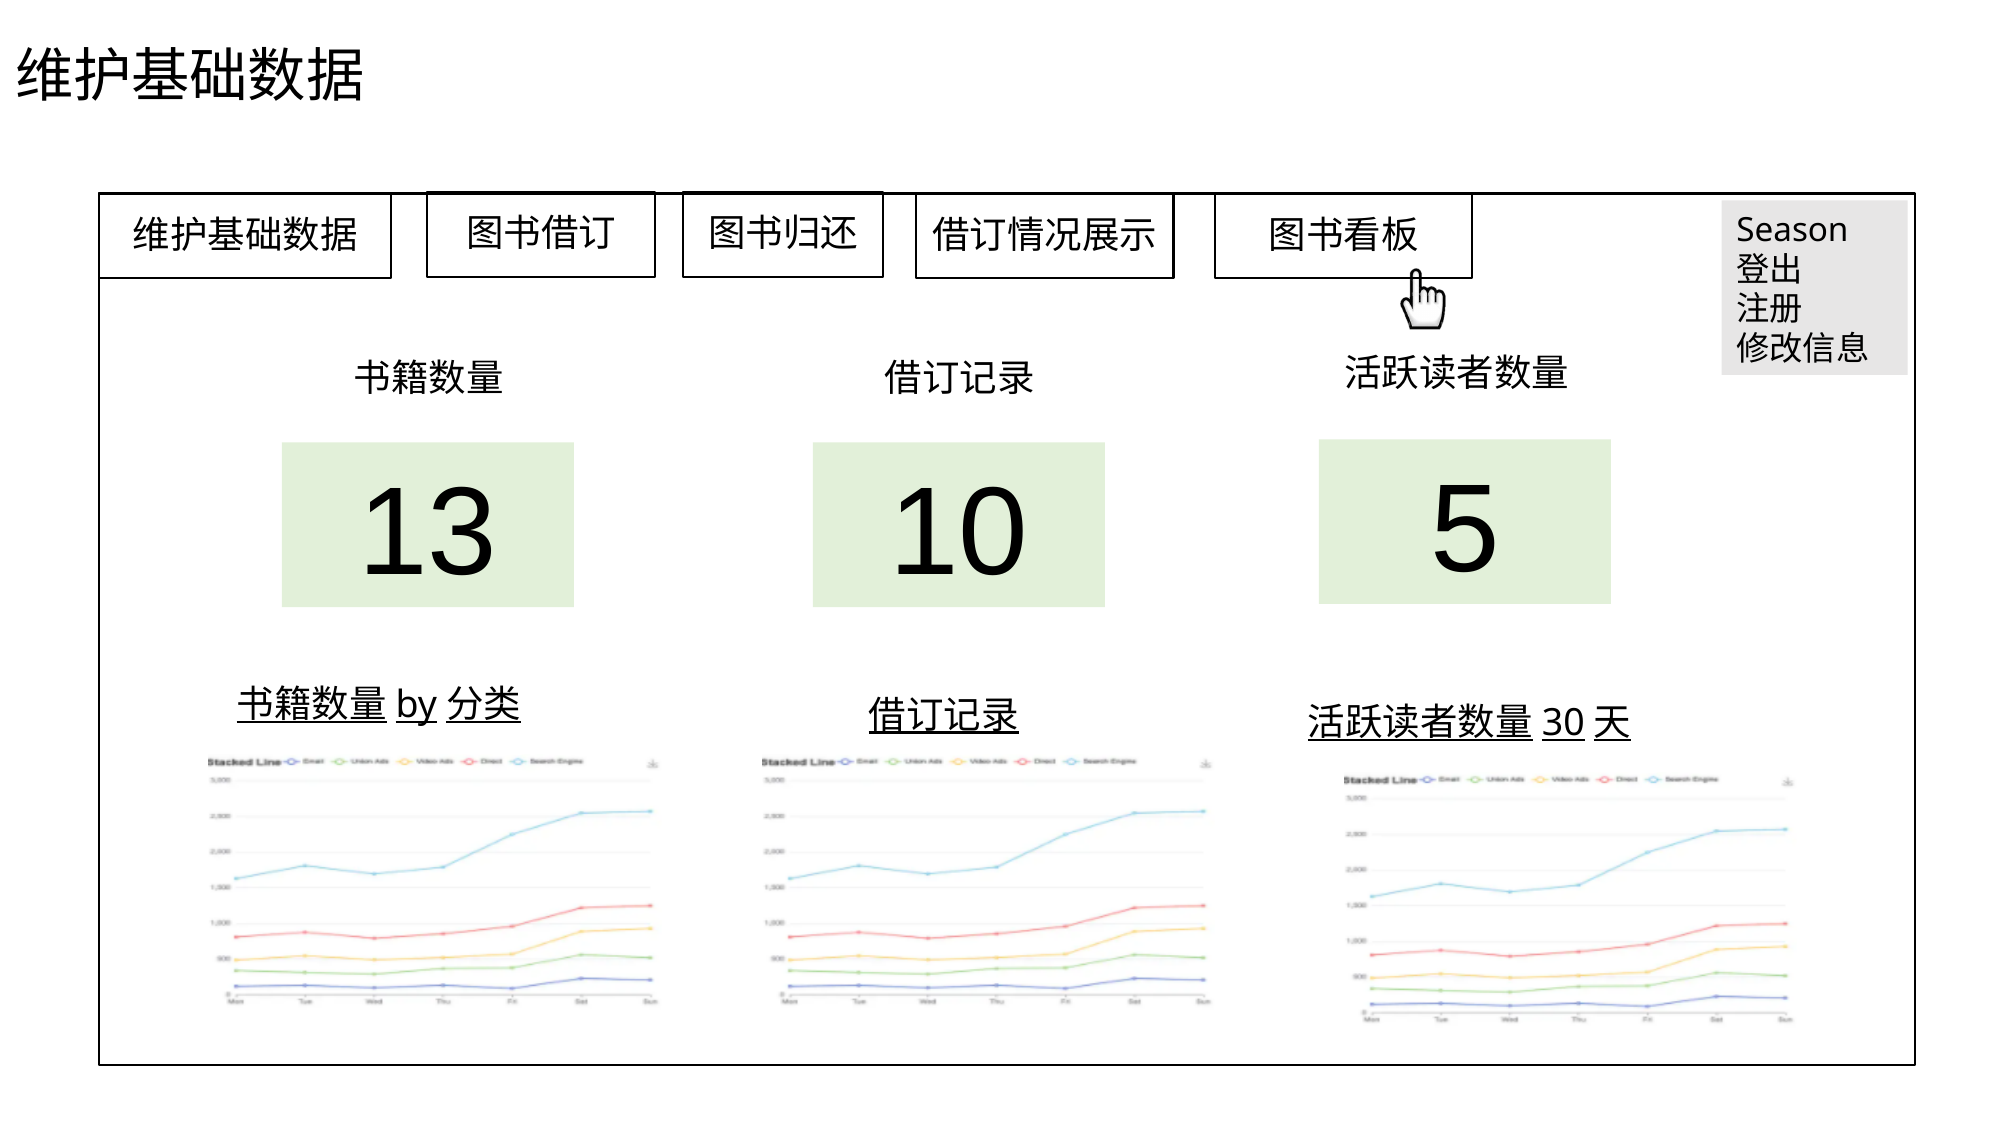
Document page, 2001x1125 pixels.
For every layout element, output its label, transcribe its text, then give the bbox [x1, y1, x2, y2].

text_box 图书归还 [683, 192, 883, 278]
title 维护基础数据 [0, 25, 1725, 131]
text_box 借订记录 [853, 683, 1034, 743]
text_box 维护基础数据 [99, 193, 392, 279]
text_box 图书借订 [427, 192, 656, 278]
picture [1367, 235, 1484, 353]
text_box [99, 193, 1915, 1066]
picture [762, 754, 1215, 1010]
text_box Season 登出 注册 修改信息 [1721, 200, 1908, 375]
text_box 10 [812, 442, 1105, 608]
text_box 借订记录 [869, 346, 1050, 407]
text_box 13 [281, 442, 574, 608]
text_box 活跃读者数量 [1329, 341, 1585, 402]
text_box 书籍数量by分类 [221, 672, 536, 733]
text_box 活跃读者数量30天 [1293, 690, 1647, 751]
text_box 书籍数量 [338, 346, 519, 407]
text_box 5 [1318, 439, 1611, 604]
picture [1344, 772, 1797, 1028]
text_box 图书看板 [1214, 193, 1473, 279]
picture [208, 754, 662, 1010]
text_box 借订情况展示 [916, 193, 1174, 279]
